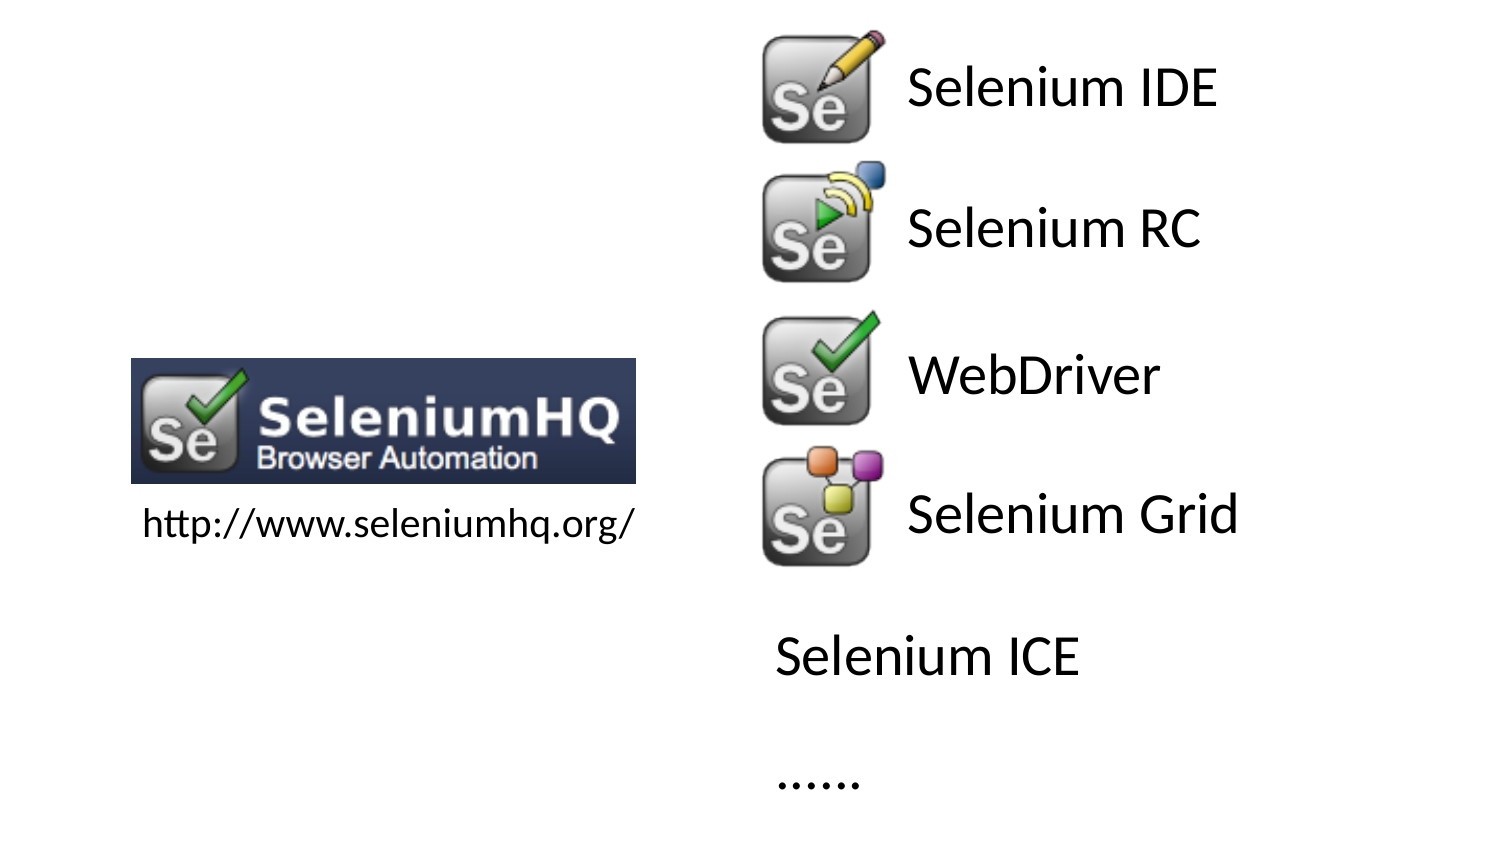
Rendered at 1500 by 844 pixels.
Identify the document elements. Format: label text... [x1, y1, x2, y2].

picture [131, 358, 636, 484]
text_box Selenium Grid [896, 467, 1256, 553]
picture [757, 297, 891, 432]
text_box Selenium RC [896, 181, 1217, 267]
text_box WebDriver [896, 328, 1178, 414]
text_box http://www.seleniumhq.org/ [127, 488, 651, 554]
text_box Selenium IDE [896, 40, 1234, 126]
text_box Selenium ICE ...... [760, 609, 1097, 809]
picture [757, 155, 891, 290]
picture [757, 438, 891, 573]
picture [757, 15, 891, 150]
